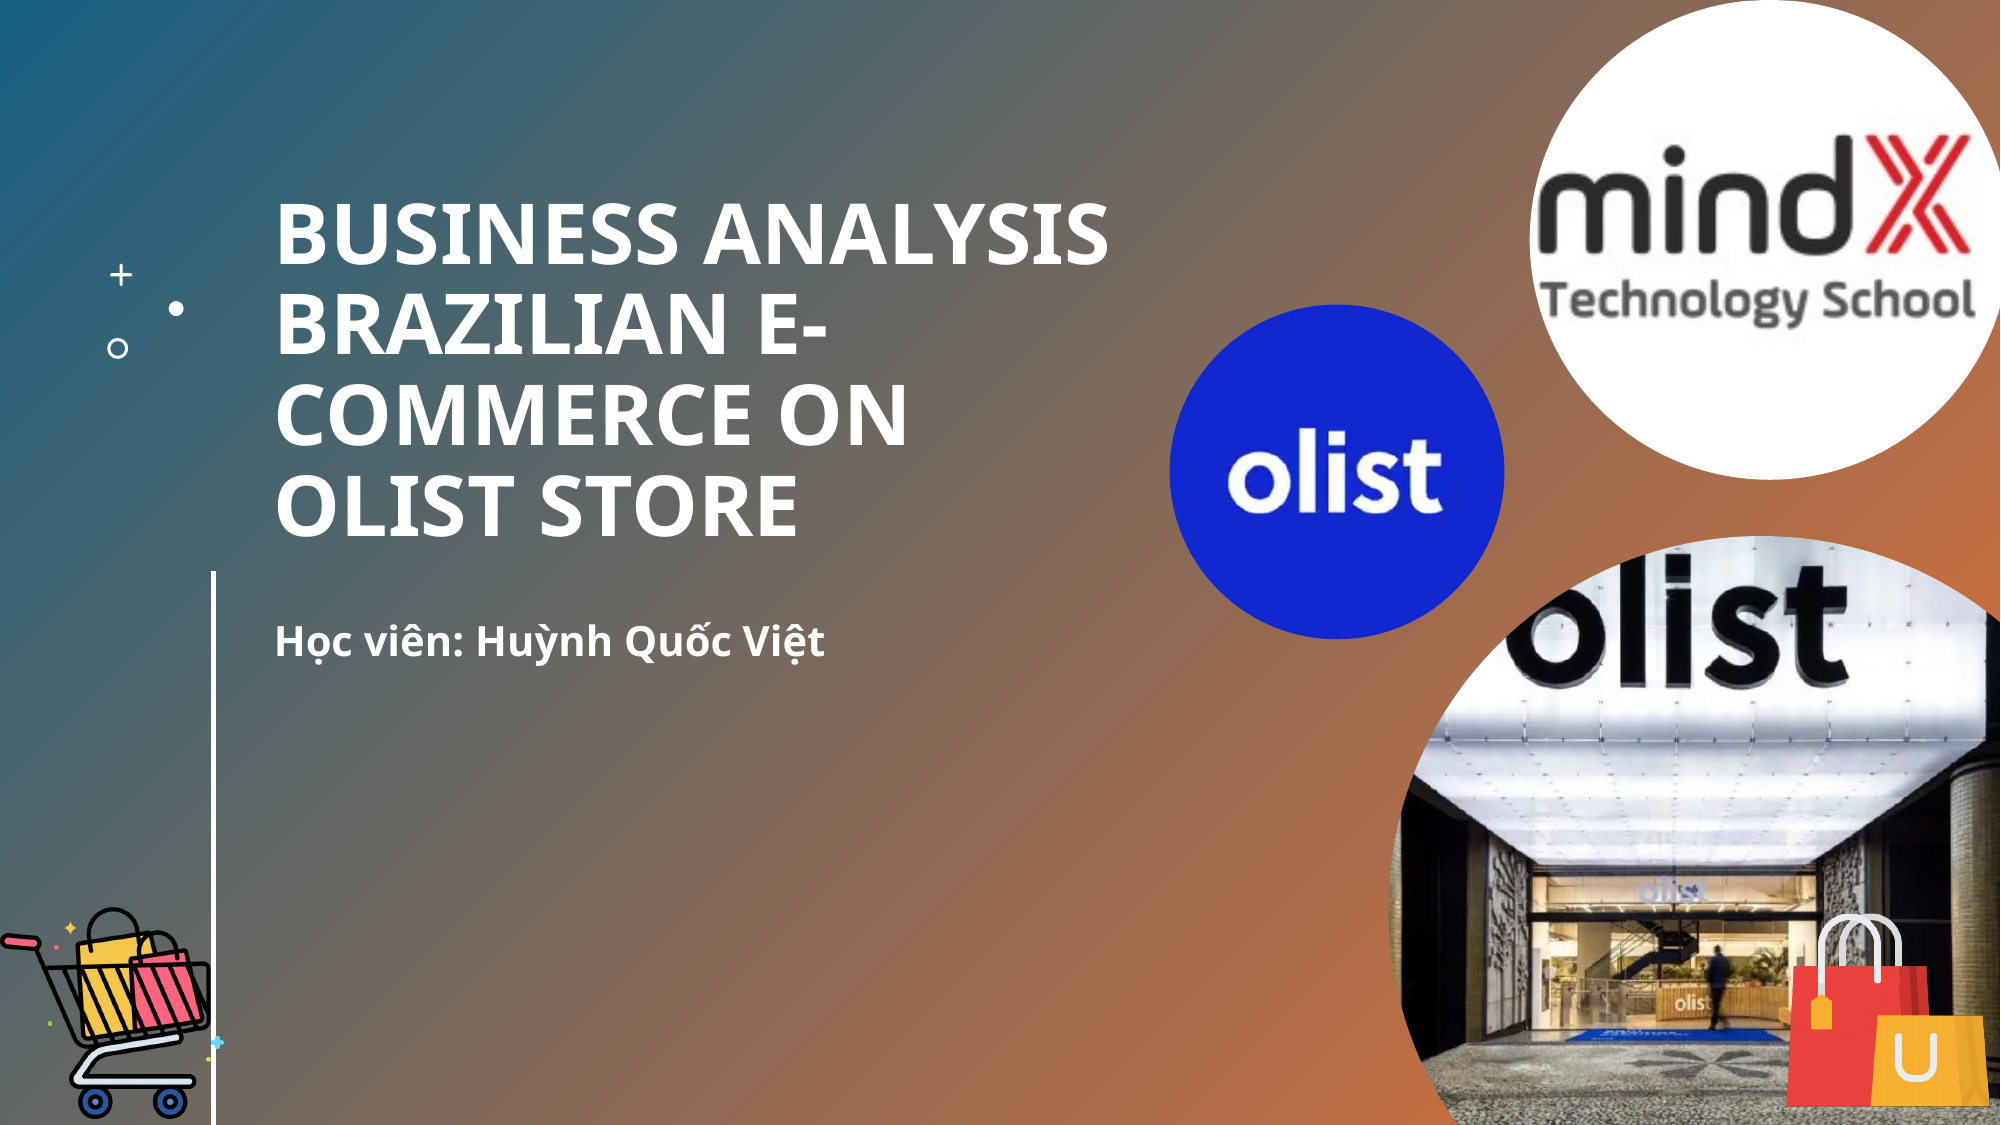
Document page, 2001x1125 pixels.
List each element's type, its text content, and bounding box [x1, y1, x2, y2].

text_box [106, 262, 185, 360]
title BUSINESS ANALYSIS BRAZILIAN E-COMMERCE ON OLIST STORE [258, 96, 1130, 563]
text_box Học viên: Huỳnh Quốc Việt [258, 613, 1130, 810]
picture [1169, 303, 2000, 1125]
picture [1529, 0, 2000, 481]
text_box [0, 0, 2000, 1125]
picture [0, 901, 224, 1125]
